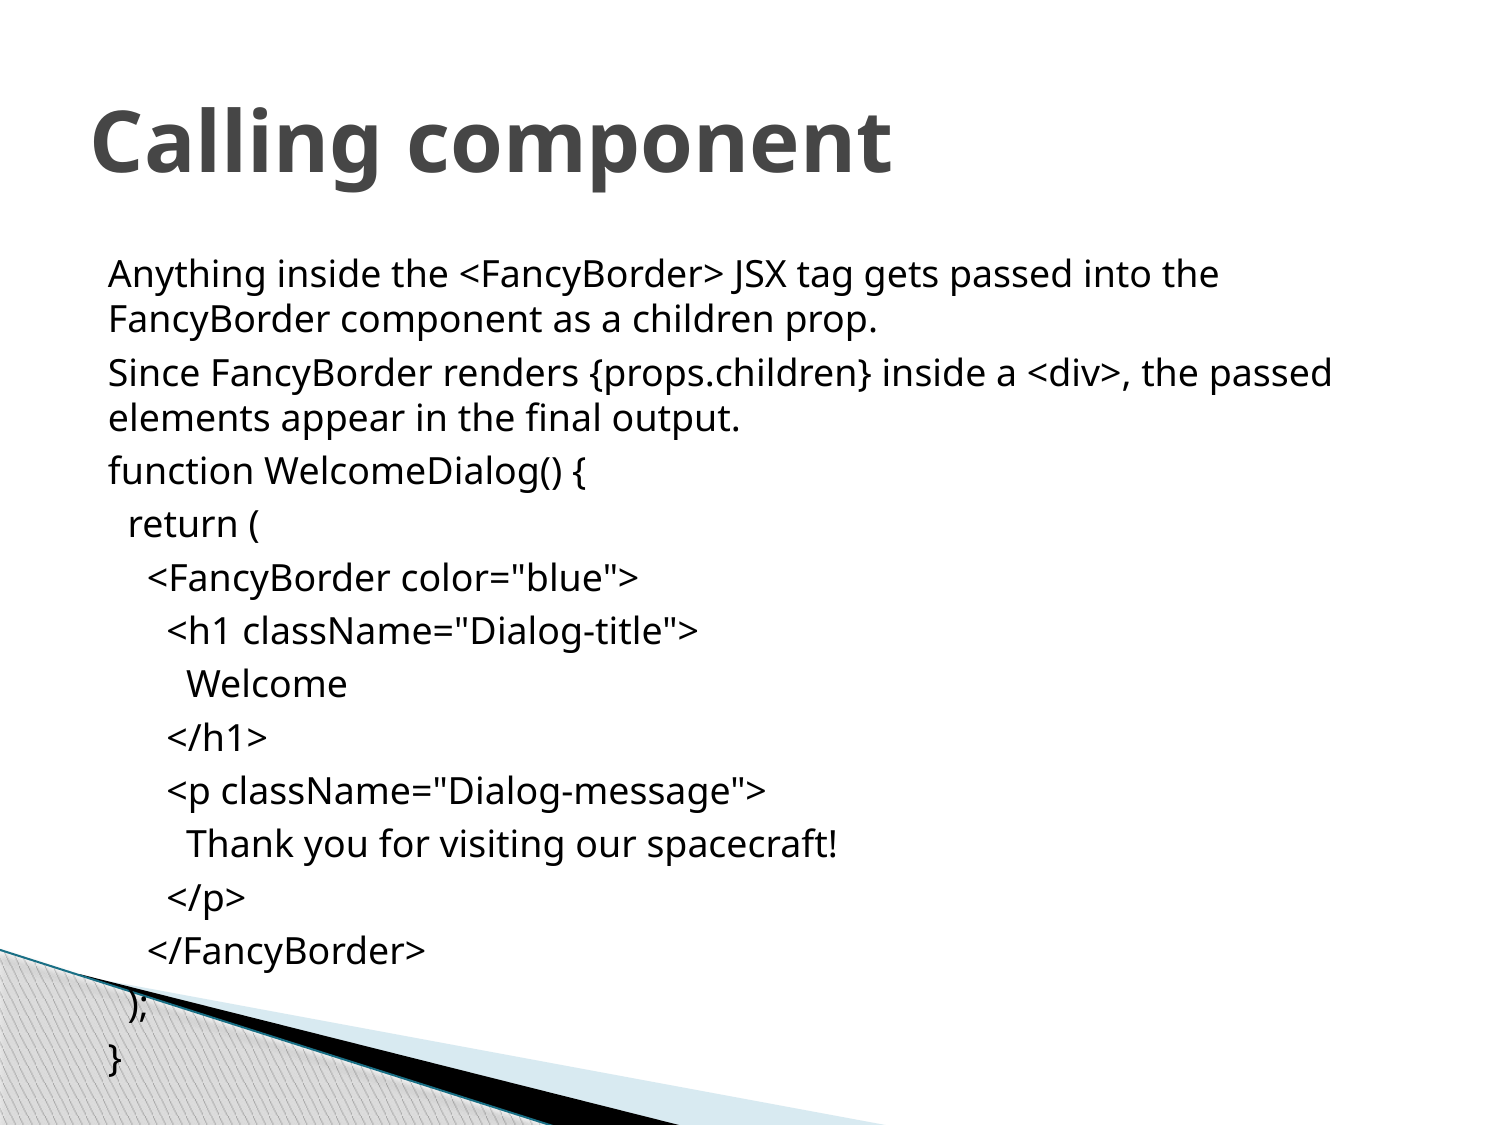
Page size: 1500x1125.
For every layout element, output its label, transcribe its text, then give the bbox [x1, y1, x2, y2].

list Anything inside the <FancyBorder> JSX tag gets passed into the FancyBorder component as a children prop. Since FancyBorder renders {props.children} inside a <div>, the passed elements appear in the final output. function WelcomeDialog() { return ( <FancyBorder color="blue"> <h1 className="Dialog-title"> Welcome </h1> <p className="Dialog-message"> Thank you for visiting our spacecraft! </p> </FancyBorder> ); } [75, 242, 1425, 986]
title Calling component [75, 45, 1425, 233]
